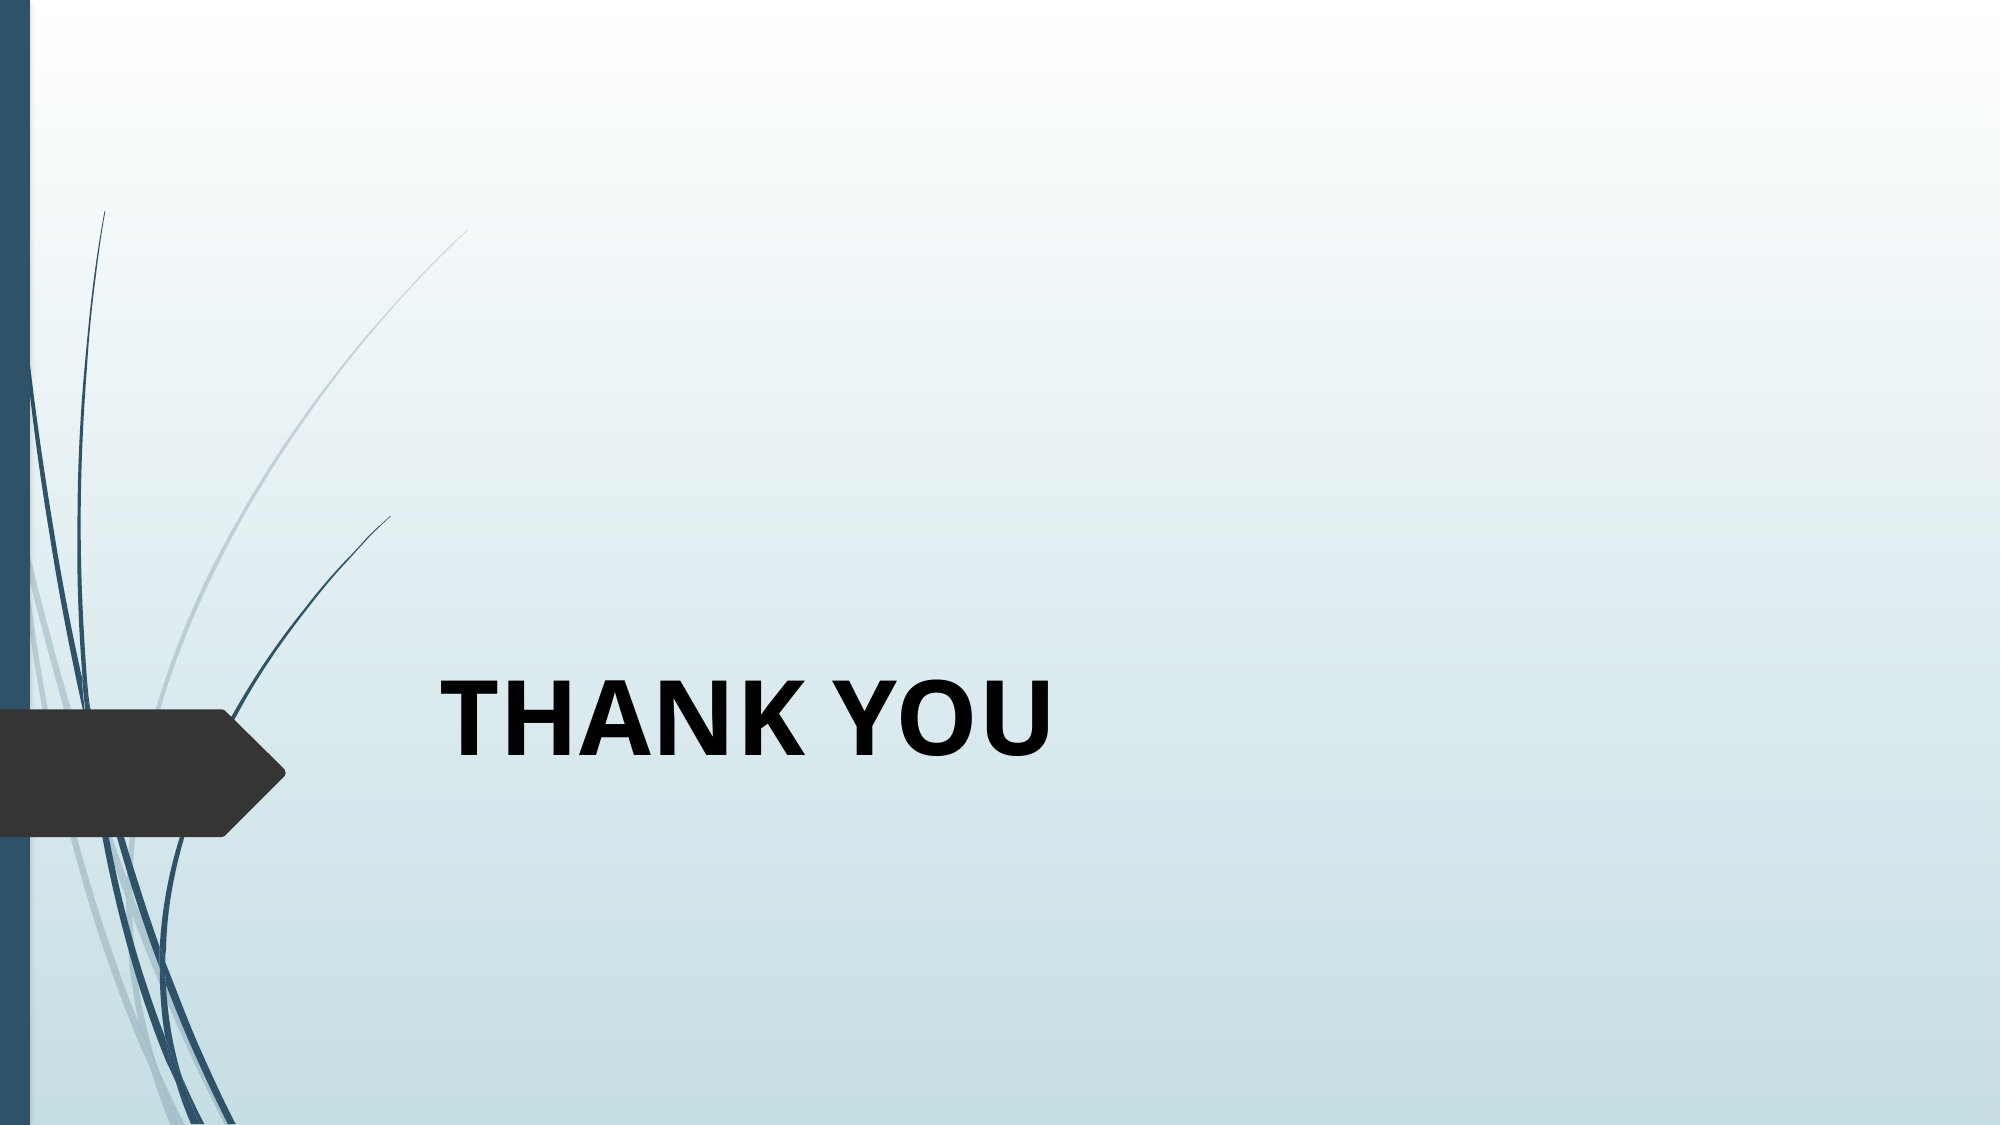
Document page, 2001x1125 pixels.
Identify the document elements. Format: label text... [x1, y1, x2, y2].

title THANK YOU [424, 412, 1888, 784]
